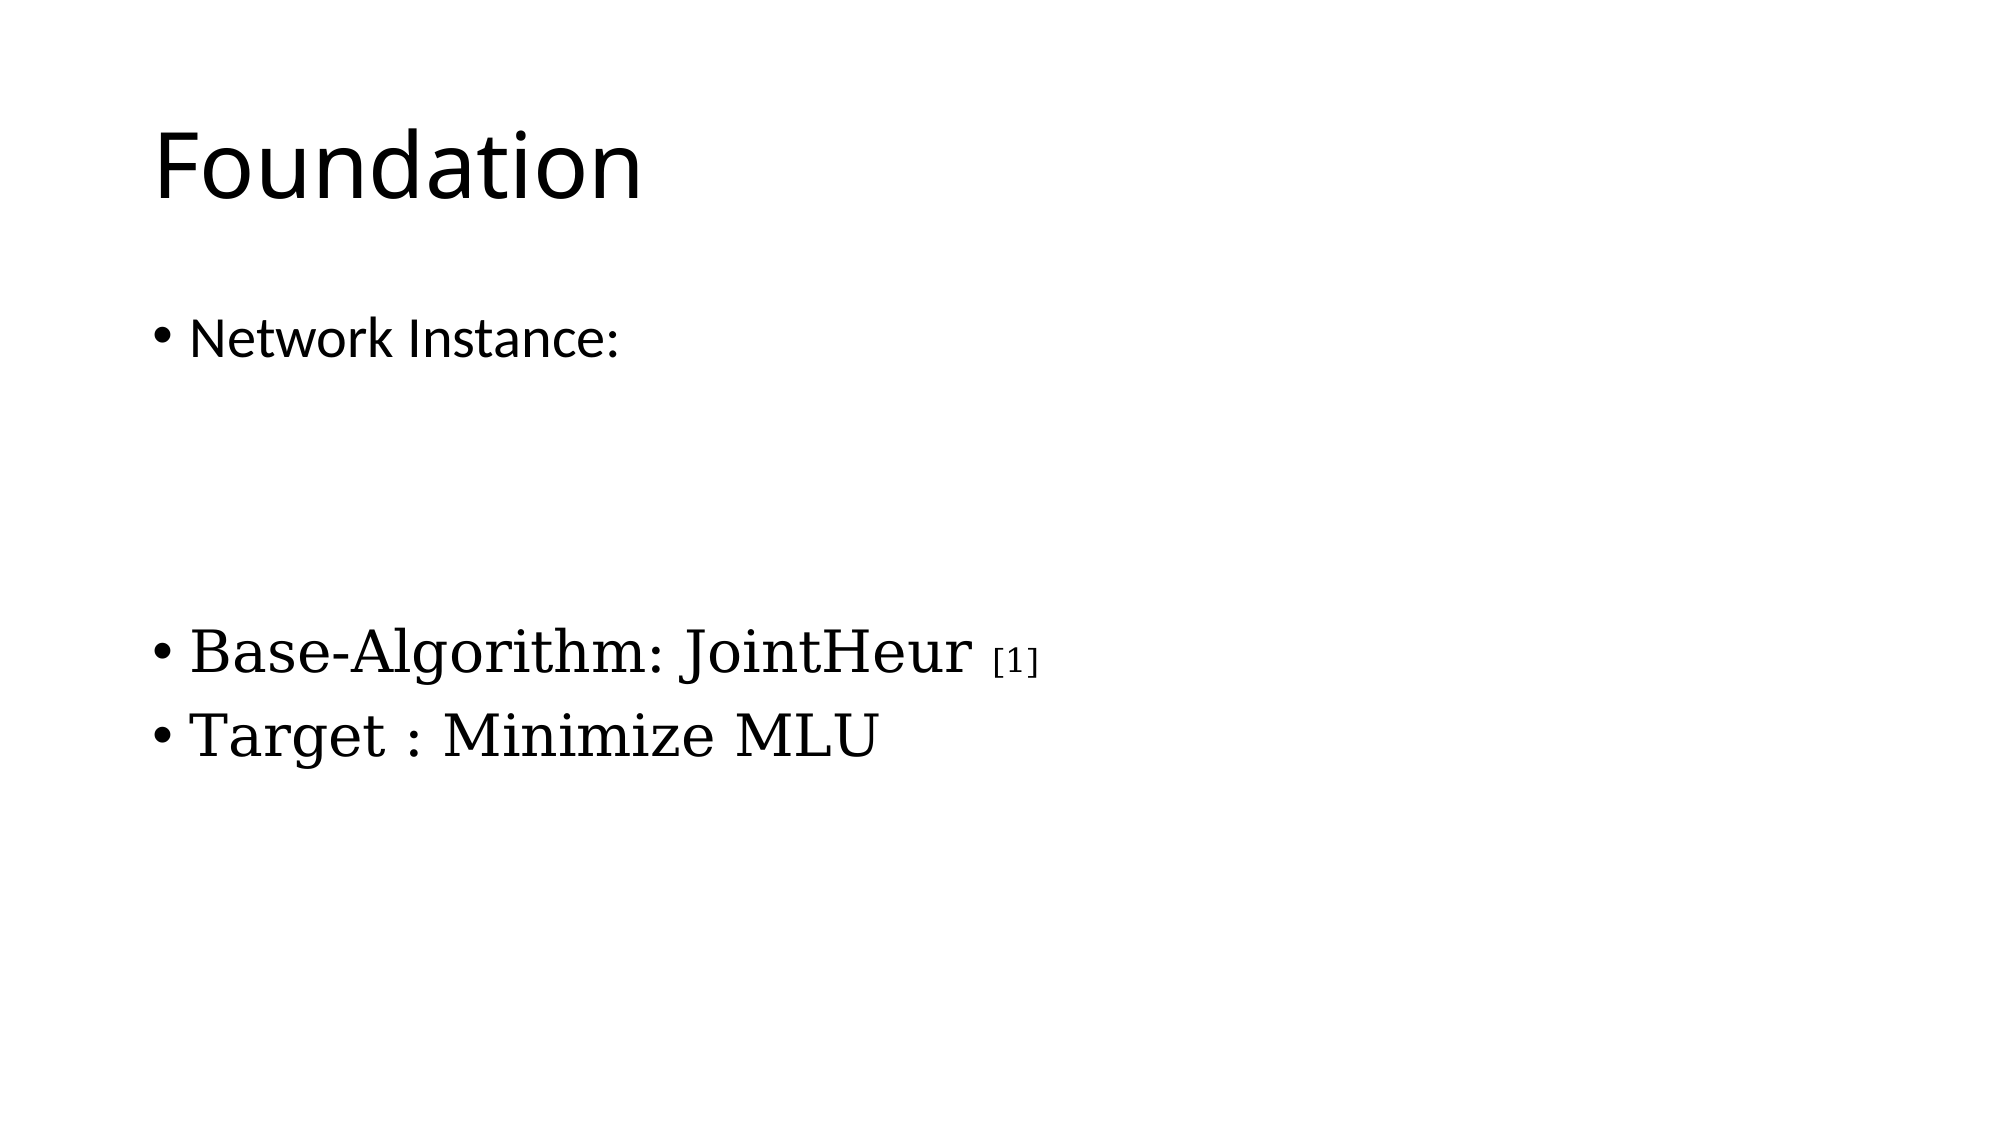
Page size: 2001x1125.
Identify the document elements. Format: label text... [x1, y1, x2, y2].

title Foundation [137, 59, 1863, 278]
